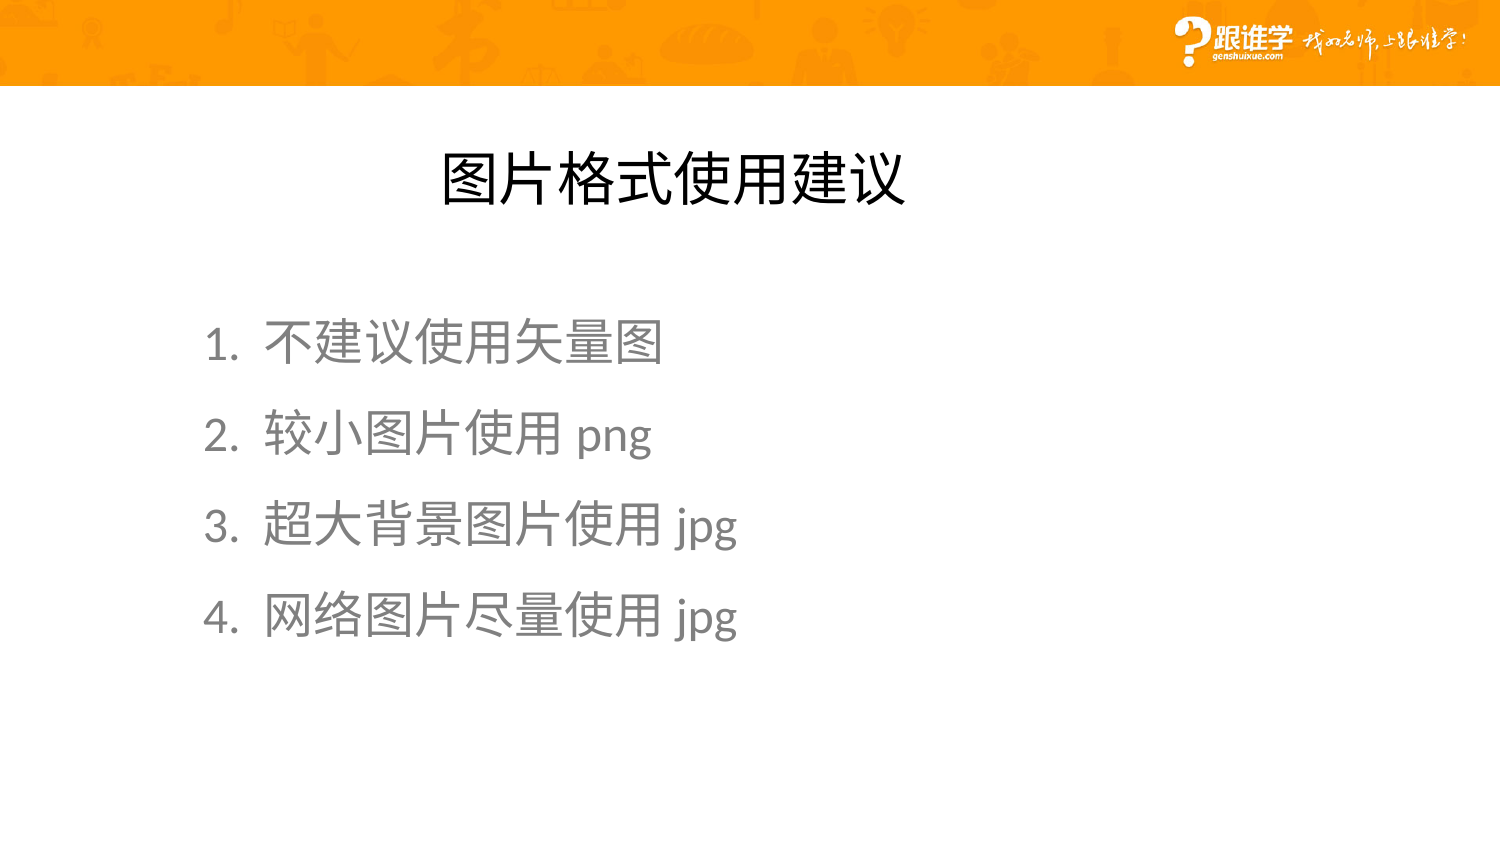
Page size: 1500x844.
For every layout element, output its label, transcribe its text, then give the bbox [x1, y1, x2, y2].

text_box 图片格式使用建议 [364, 134, 984, 220]
text_box 1. 不建议使用矢量图 2. 较小图片使用png 3. 超大背景图片使用jpg 4. 网络图片尽量使用jpg [188, 271, 1030, 652]
picture [0, 0, 1500, 844]
